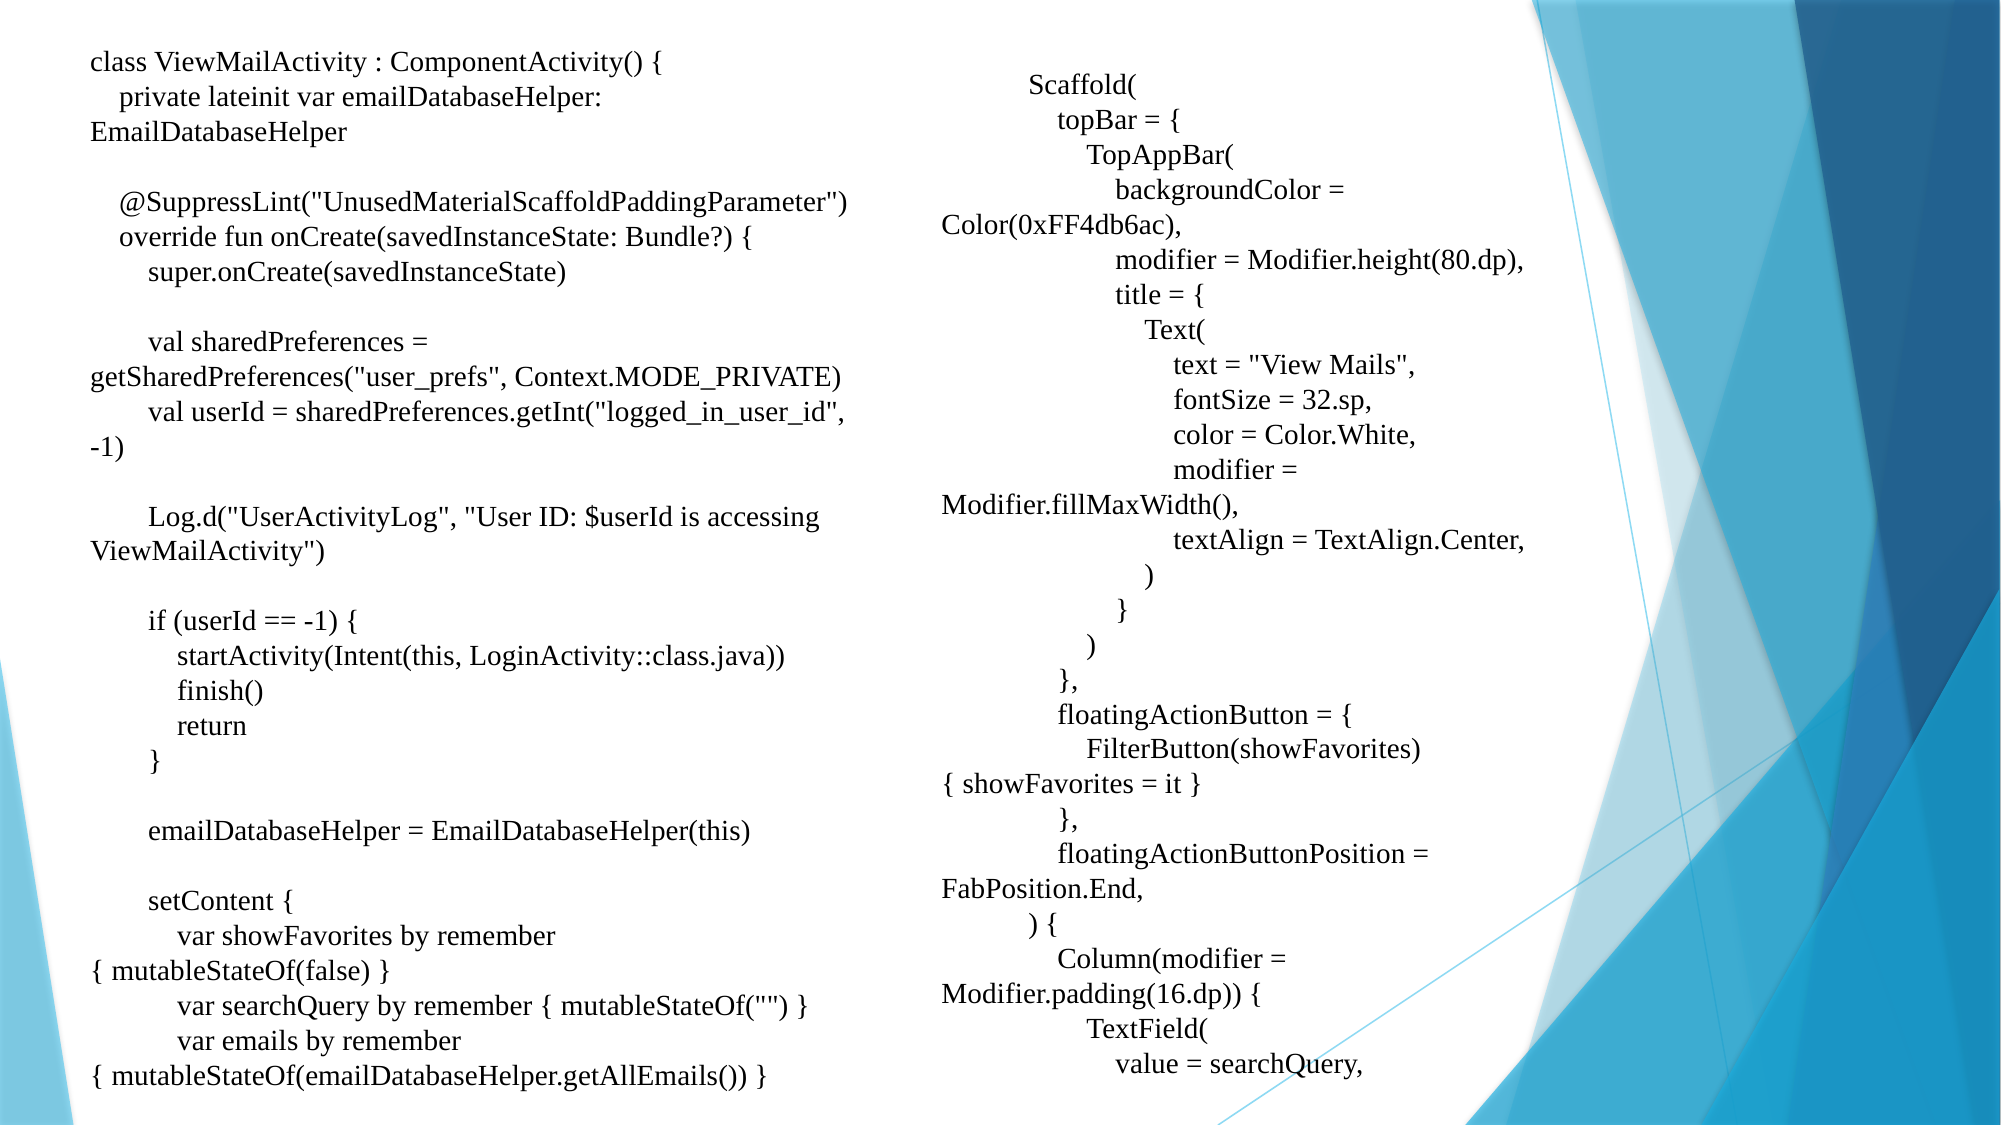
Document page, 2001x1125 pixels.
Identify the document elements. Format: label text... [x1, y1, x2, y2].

text_box class ViewMailActivity : ComponentActivity() { private lateinit var emailDatabaseHelper: EmailDatabaseHelper @SuppressLint("UnusedMaterialScaffoldPaddingParameter") override fun onCreate(savedInstanceState: Bundle?) { super.onCreate(savedInstanceState) val sharedPreferences = getSharedPreferences("user_prefs", Context.MODE_PRIVATE) val userId = sharedPreferences.getInt("logged_in_user_id", -1) Log.d("UserActivityLog", "User ID: $userId is accessing ViewMailActivity") if (userId == -1) { startActivity(Intent(this, LoginActivity::class.java)) finish() return } emailDatabaseHelper = EmailDatabaseHelper(this) setContent { var showFavorites by remember { mutableStateOf(false) } var searchQuery by remember { mutableStateOf("") } var emails by remember { mutableStateOf(emailDatabaseHelper.getAllEmails()) } [75, 0, 867, 1099]
text_box Scaffold( topBar = { TopAppBar( backgroundColor = Color(0xFF4db6ac), modifier = Modifier.height(80.dp), title = { Text( text = "View Mails", fontSize = 32.sp, color = Color.White, modifier = Modifier.fillMaxWidth(), textAlign = TextAlign.Center, ) } ) }, floatingActionButton = { FilterButton(showFavorites) { showFavorites = it } }, floatingActionButtonPosition = FabPosition.End, ) { Column(modifier = Modifier.padding(16.dp)) { TextField( value = searchQuery, [926, 23, 1587, 1122]
